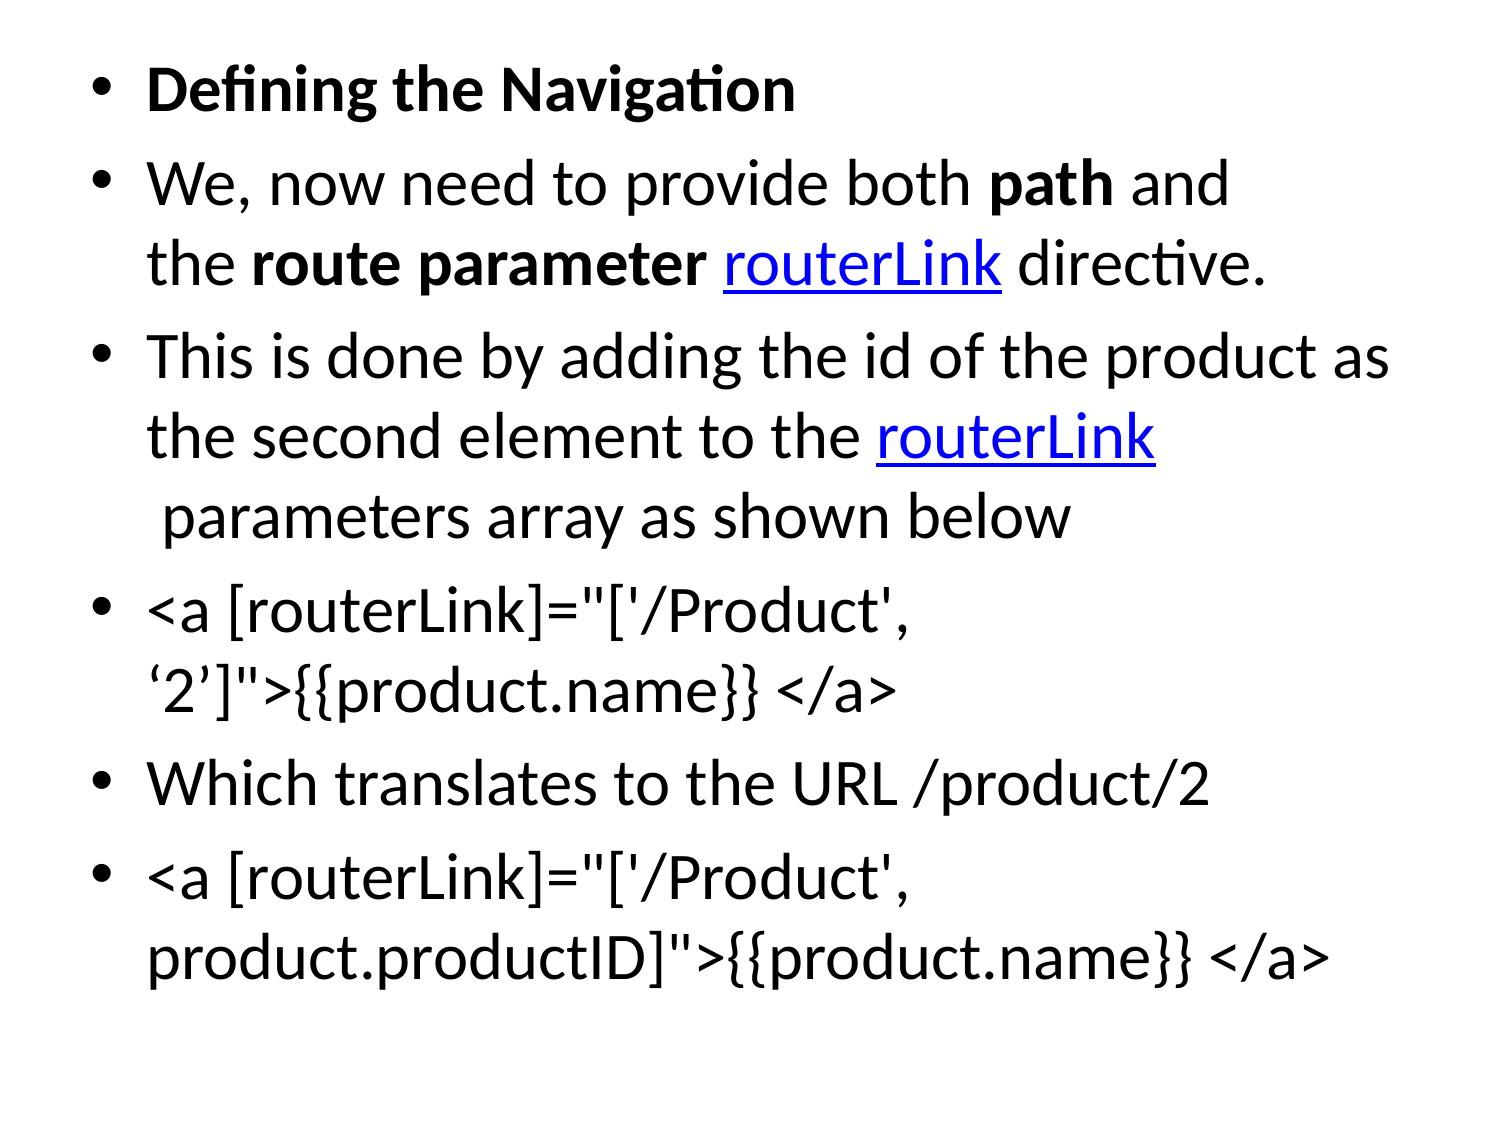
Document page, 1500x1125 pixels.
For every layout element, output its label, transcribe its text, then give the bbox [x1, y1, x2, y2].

list Defining the Navigation We, now need to provide both path and the route parameter routerLink directive. This is done by adding the id of the product as the second element to the routerLink parameters array as shown below <a [routerLink]="['/Product', ‘2’]">{{product.name}} </a> Which translates to the URL /product/2 <a [routerLink]="['/Product', product.productID]">{{product.name}} </a> [75, 37, 1425, 1005]
